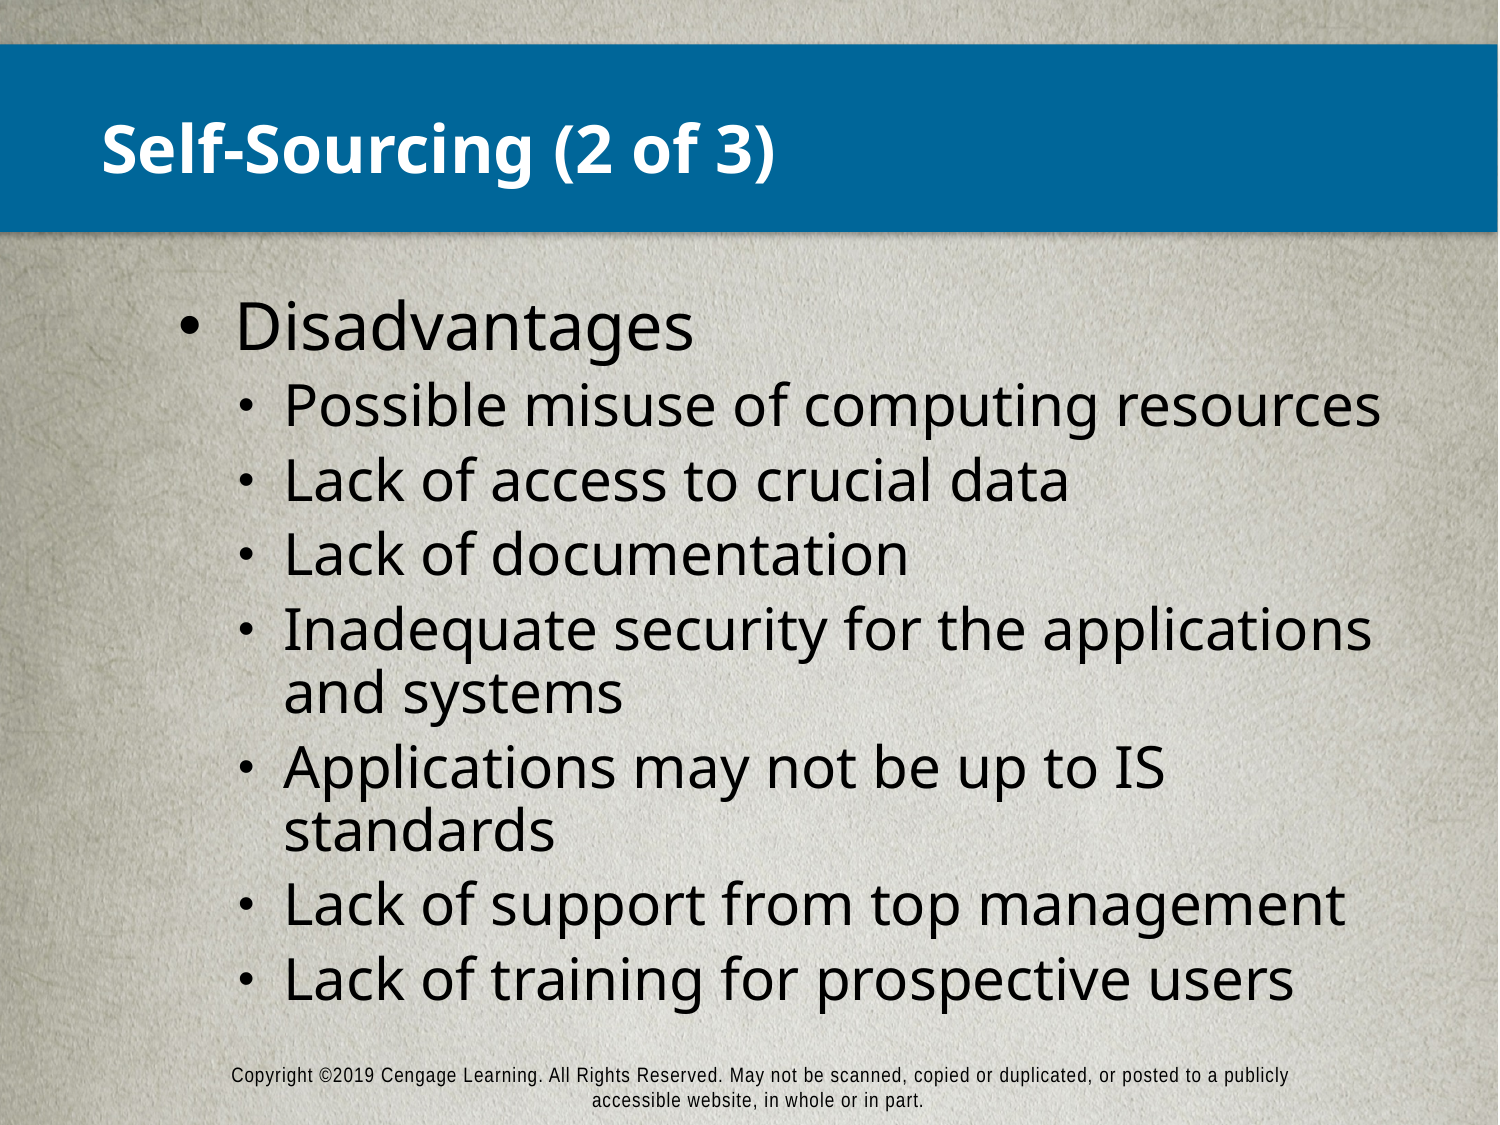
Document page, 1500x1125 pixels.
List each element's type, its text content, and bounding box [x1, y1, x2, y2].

title Self-Sourcing (2 of 3) [86, 75, 1437, 220]
picture [0, 0, 1498, 44]
picture [0, 233, 1498, 1123]
list Disadvantages Possible misuse of computing resources Lack of access to crucial data Lack of documentation Inadequate security for the applications and systems Applications may not be up to IS standards Lack of support from top management Lack of training for prospective users [163, 285, 1447, 945]
